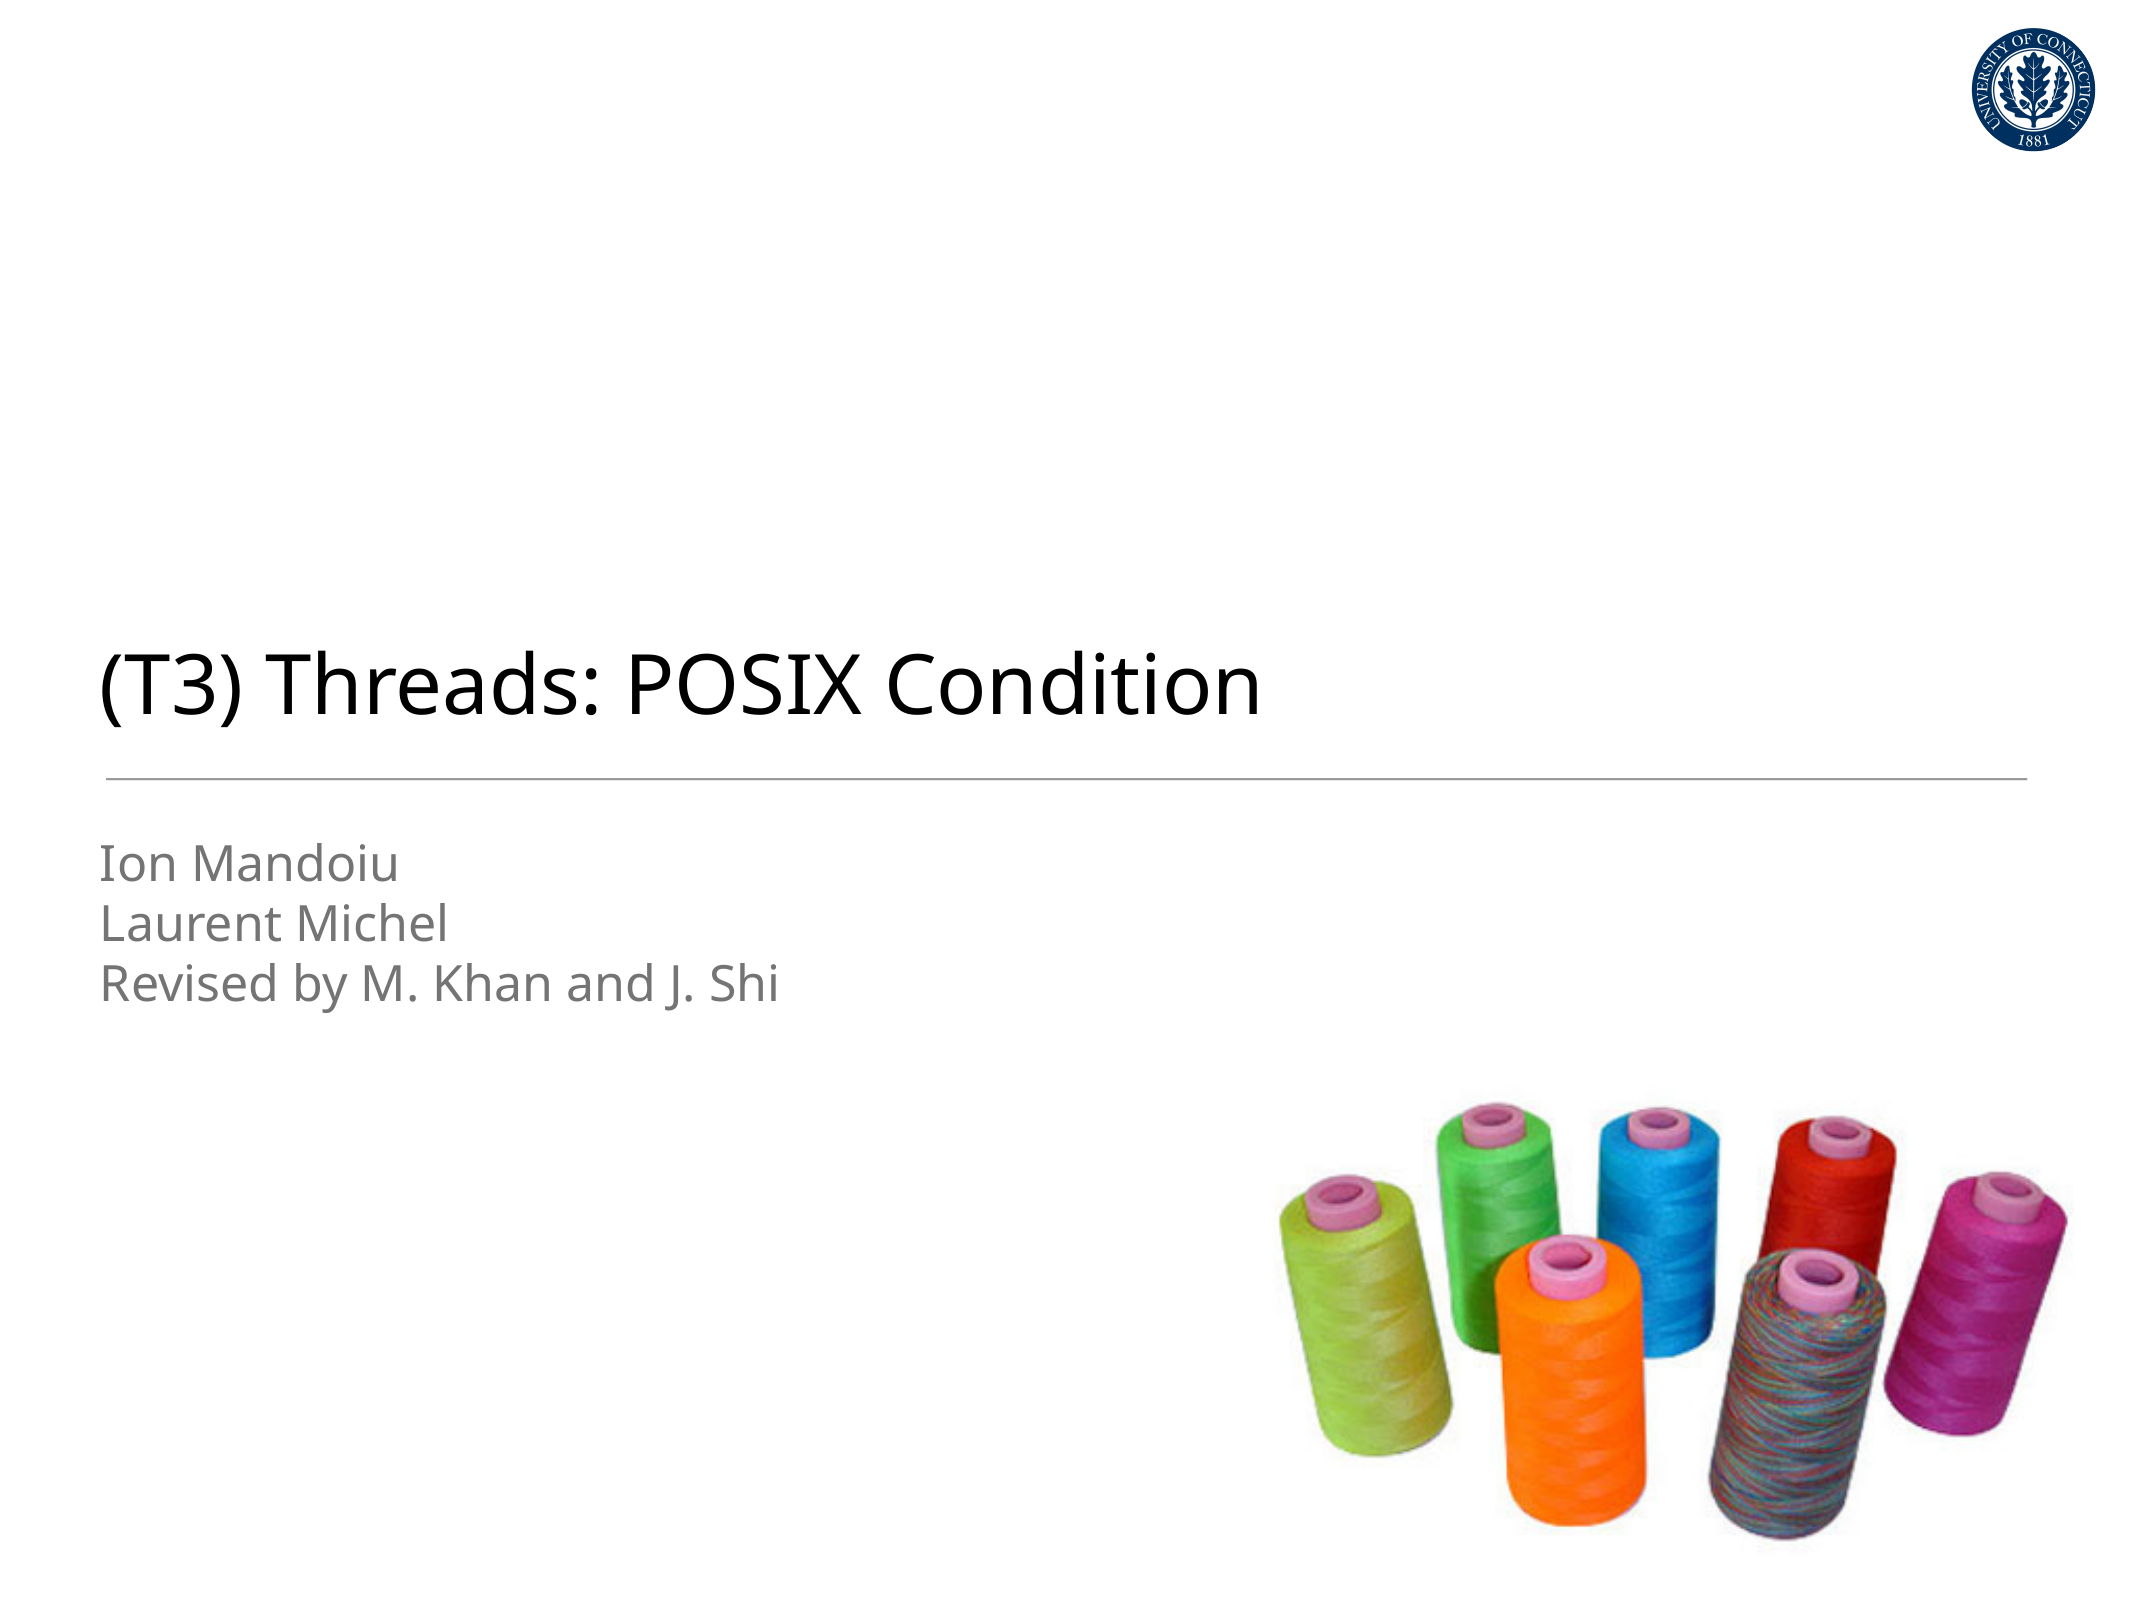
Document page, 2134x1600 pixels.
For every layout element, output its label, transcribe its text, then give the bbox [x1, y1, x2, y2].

picture [1256, 984, 2091, 1573]
picture [1970, 26, 2096, 152]
subtitle Ion Mandoiu Laurent Michel Revised by M. Khan and J. Shi [93, 824, 2041, 1347]
title (T3) Threads: POSIX Condition [93, 216, 2041, 738]
